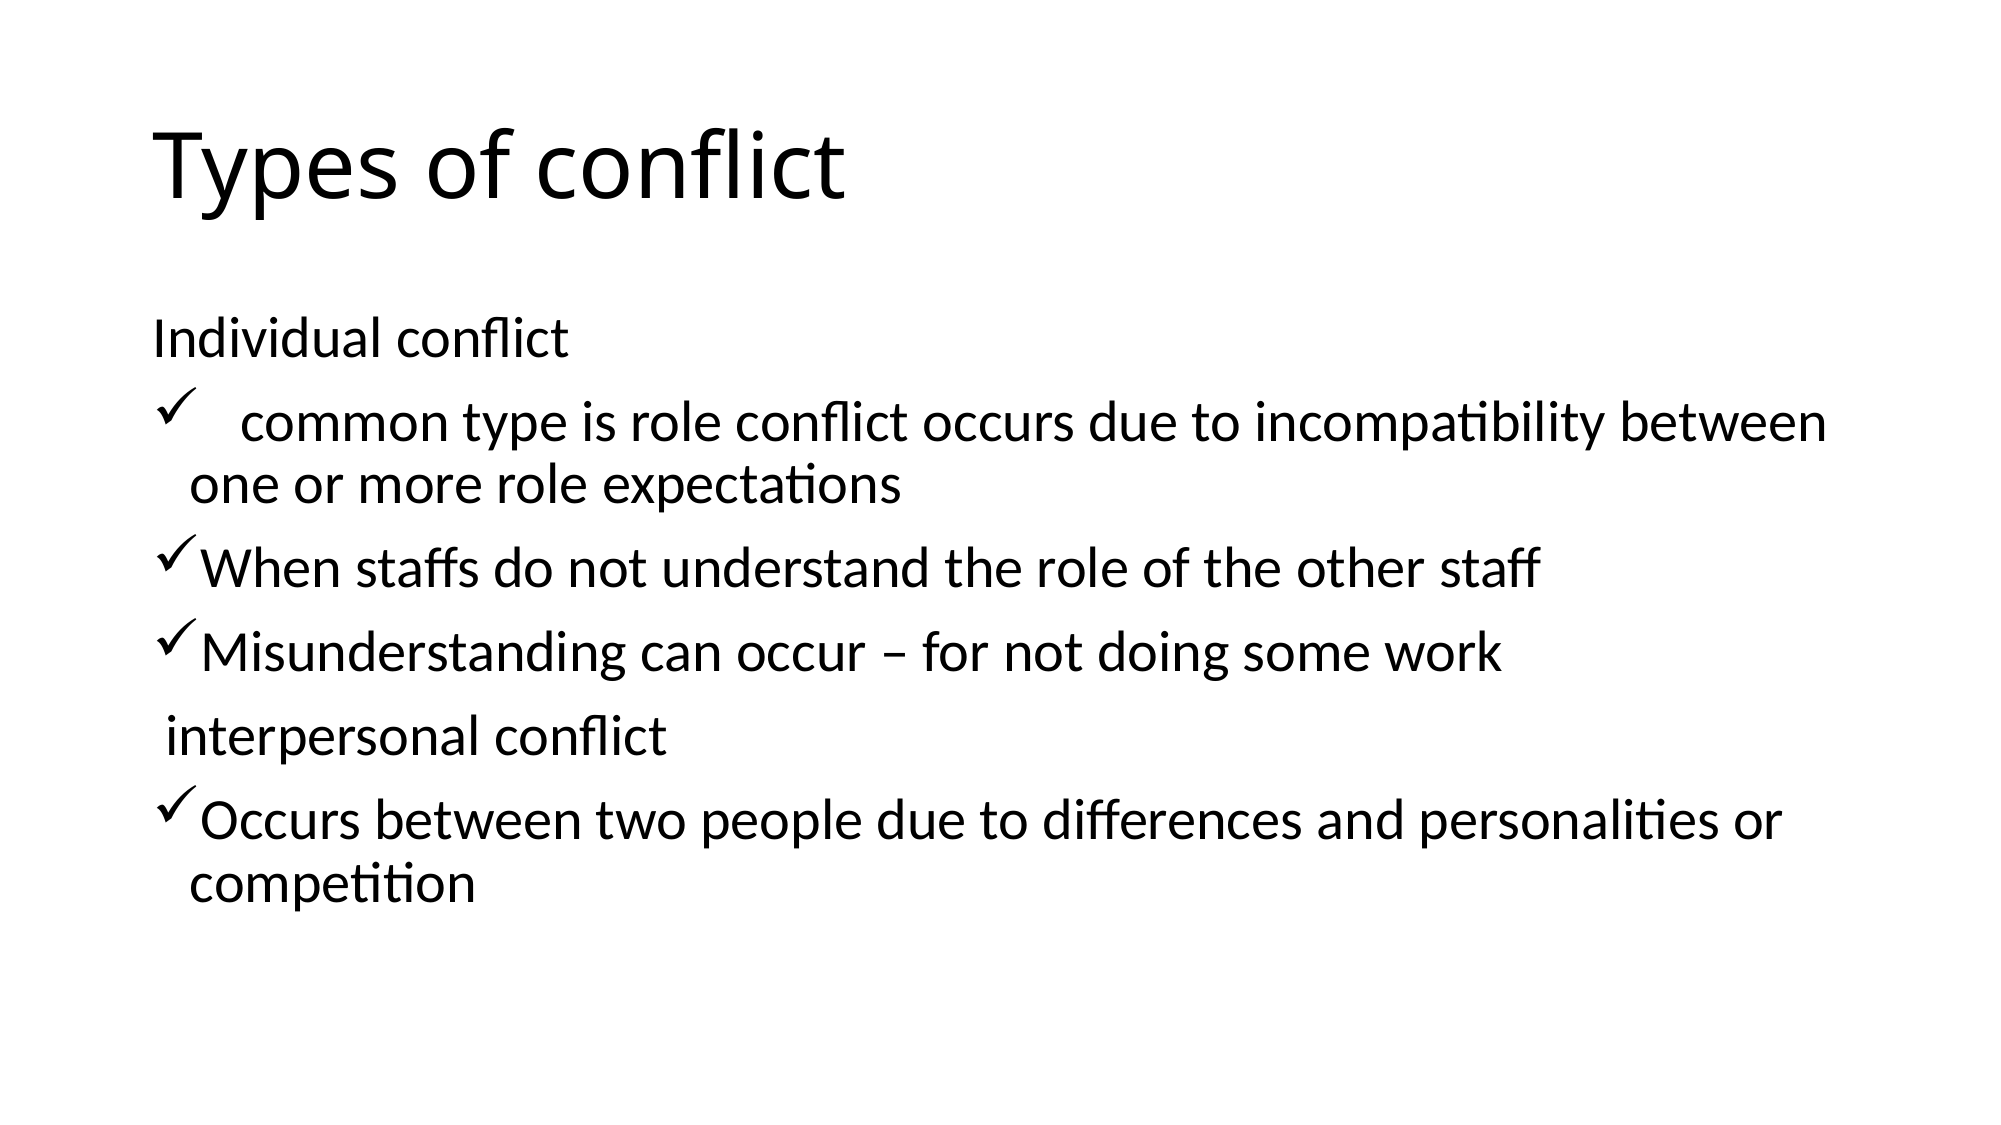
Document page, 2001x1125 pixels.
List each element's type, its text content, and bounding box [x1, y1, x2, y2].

title Types of conflict [137, 59, 1863, 278]
list Individual conflict common type is role conflict occurs due to incompatibility between one or more role expectations When staffs do not understand the role of the other staff Misunderstanding can occur – for not doing some work interpersonal conflict Occurs between two people due to differences and personalities or competition [137, 299, 1863, 1014]
